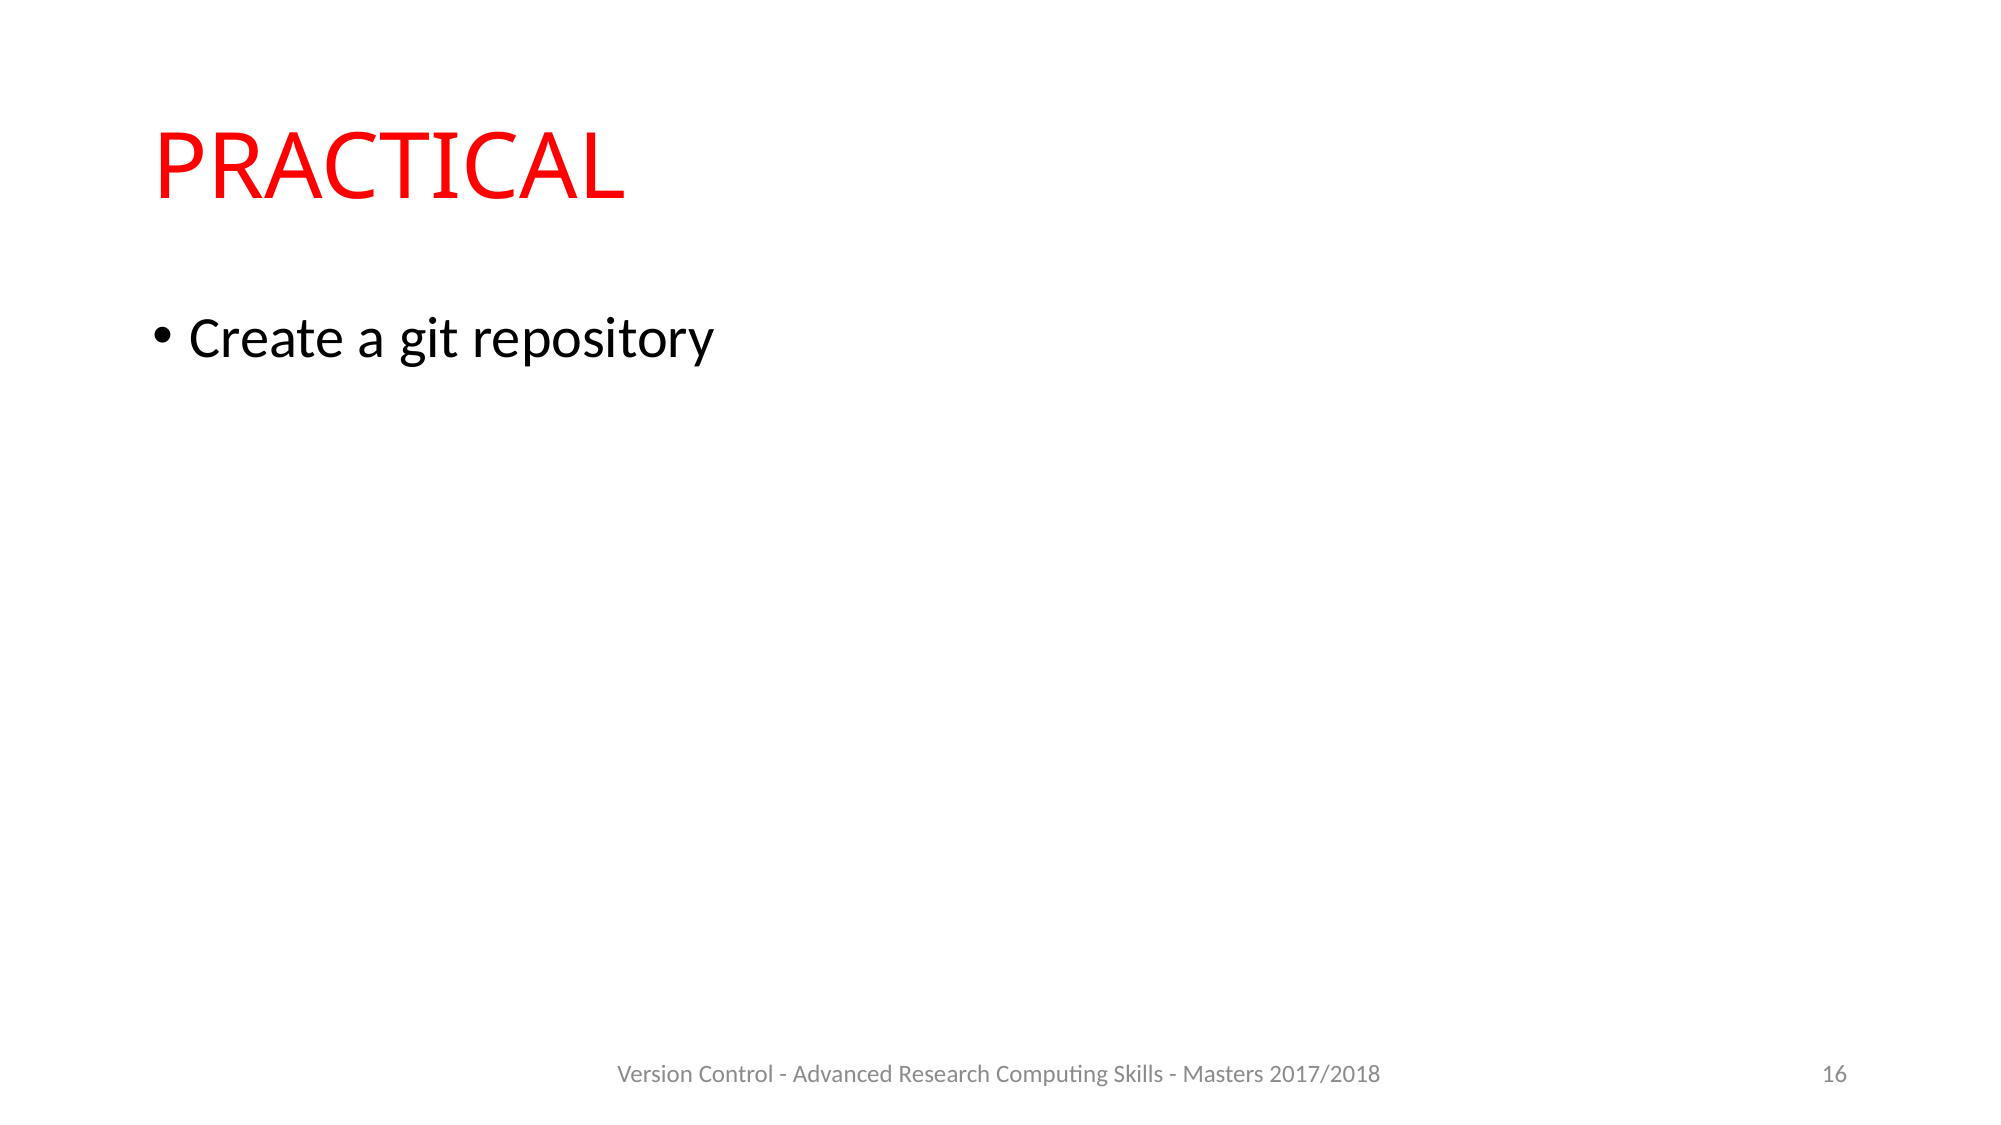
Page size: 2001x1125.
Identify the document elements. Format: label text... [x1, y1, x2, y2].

list Create a git repository [137, 299, 1863, 1014]
slide_number 16 [1412, 1042, 1863, 1103]
footer Version Control - Advanced Research Computing Skills - Masters 2017/2018 [587, 1042, 1412, 1103]
title PRACTICAL [137, 59, 1863, 278]
